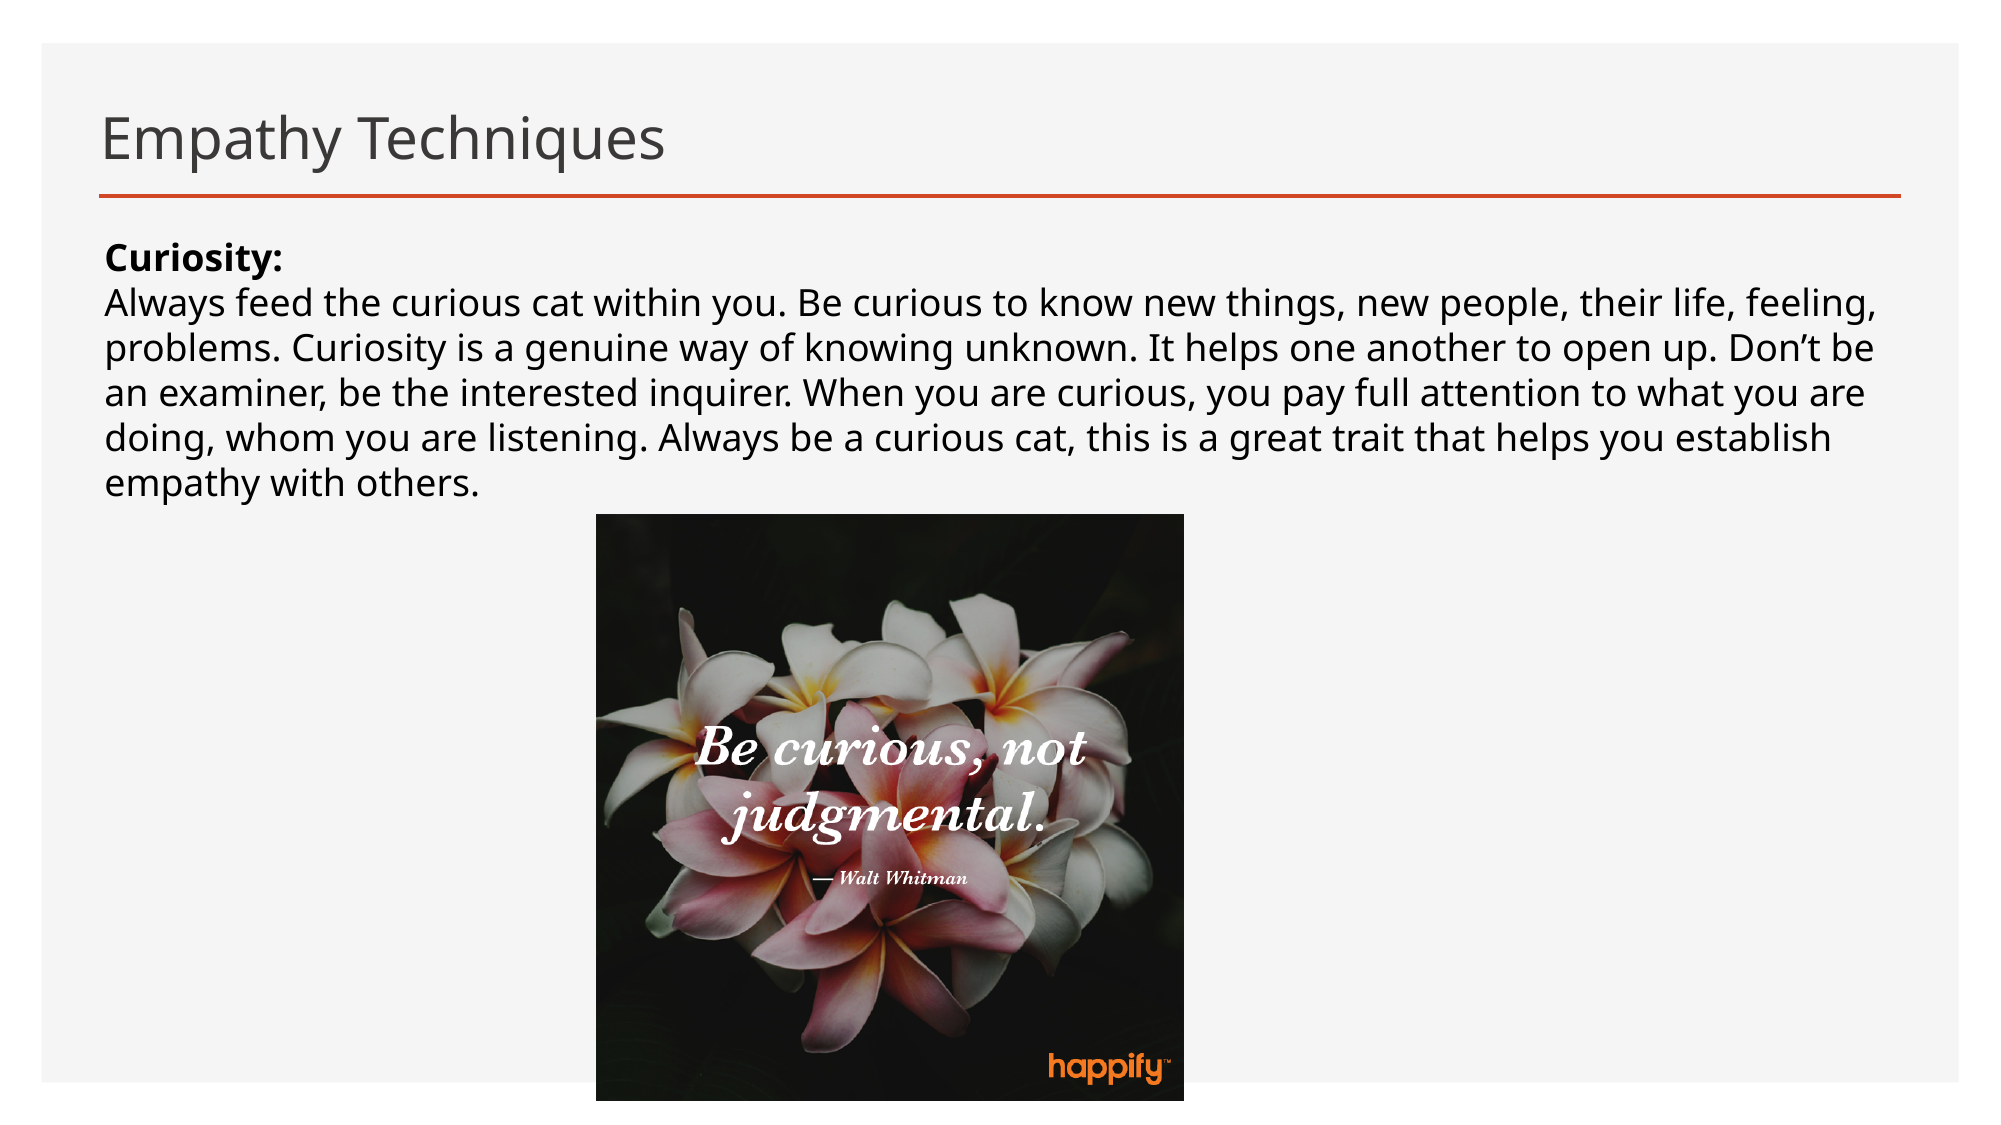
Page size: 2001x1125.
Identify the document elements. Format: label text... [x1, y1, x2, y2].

title Empathy Techniques [85, 73, 1214, 179]
picture [596, 513, 1184, 1101]
text_box Curiosity: Always feed the curious cat within you. Be curious to know new things, new people, their life, feeling, problems. Curiosity is a genuine way of knowing unknown. It helps one another to open up. Don’t be an examiner, be the interested inquirer. When you are curious, you pay full attention to what you are doing, whom you are listening. Always be a curious cat, this is a great trait that helps you establish empathy with others. [89, 226, 1933, 511]
